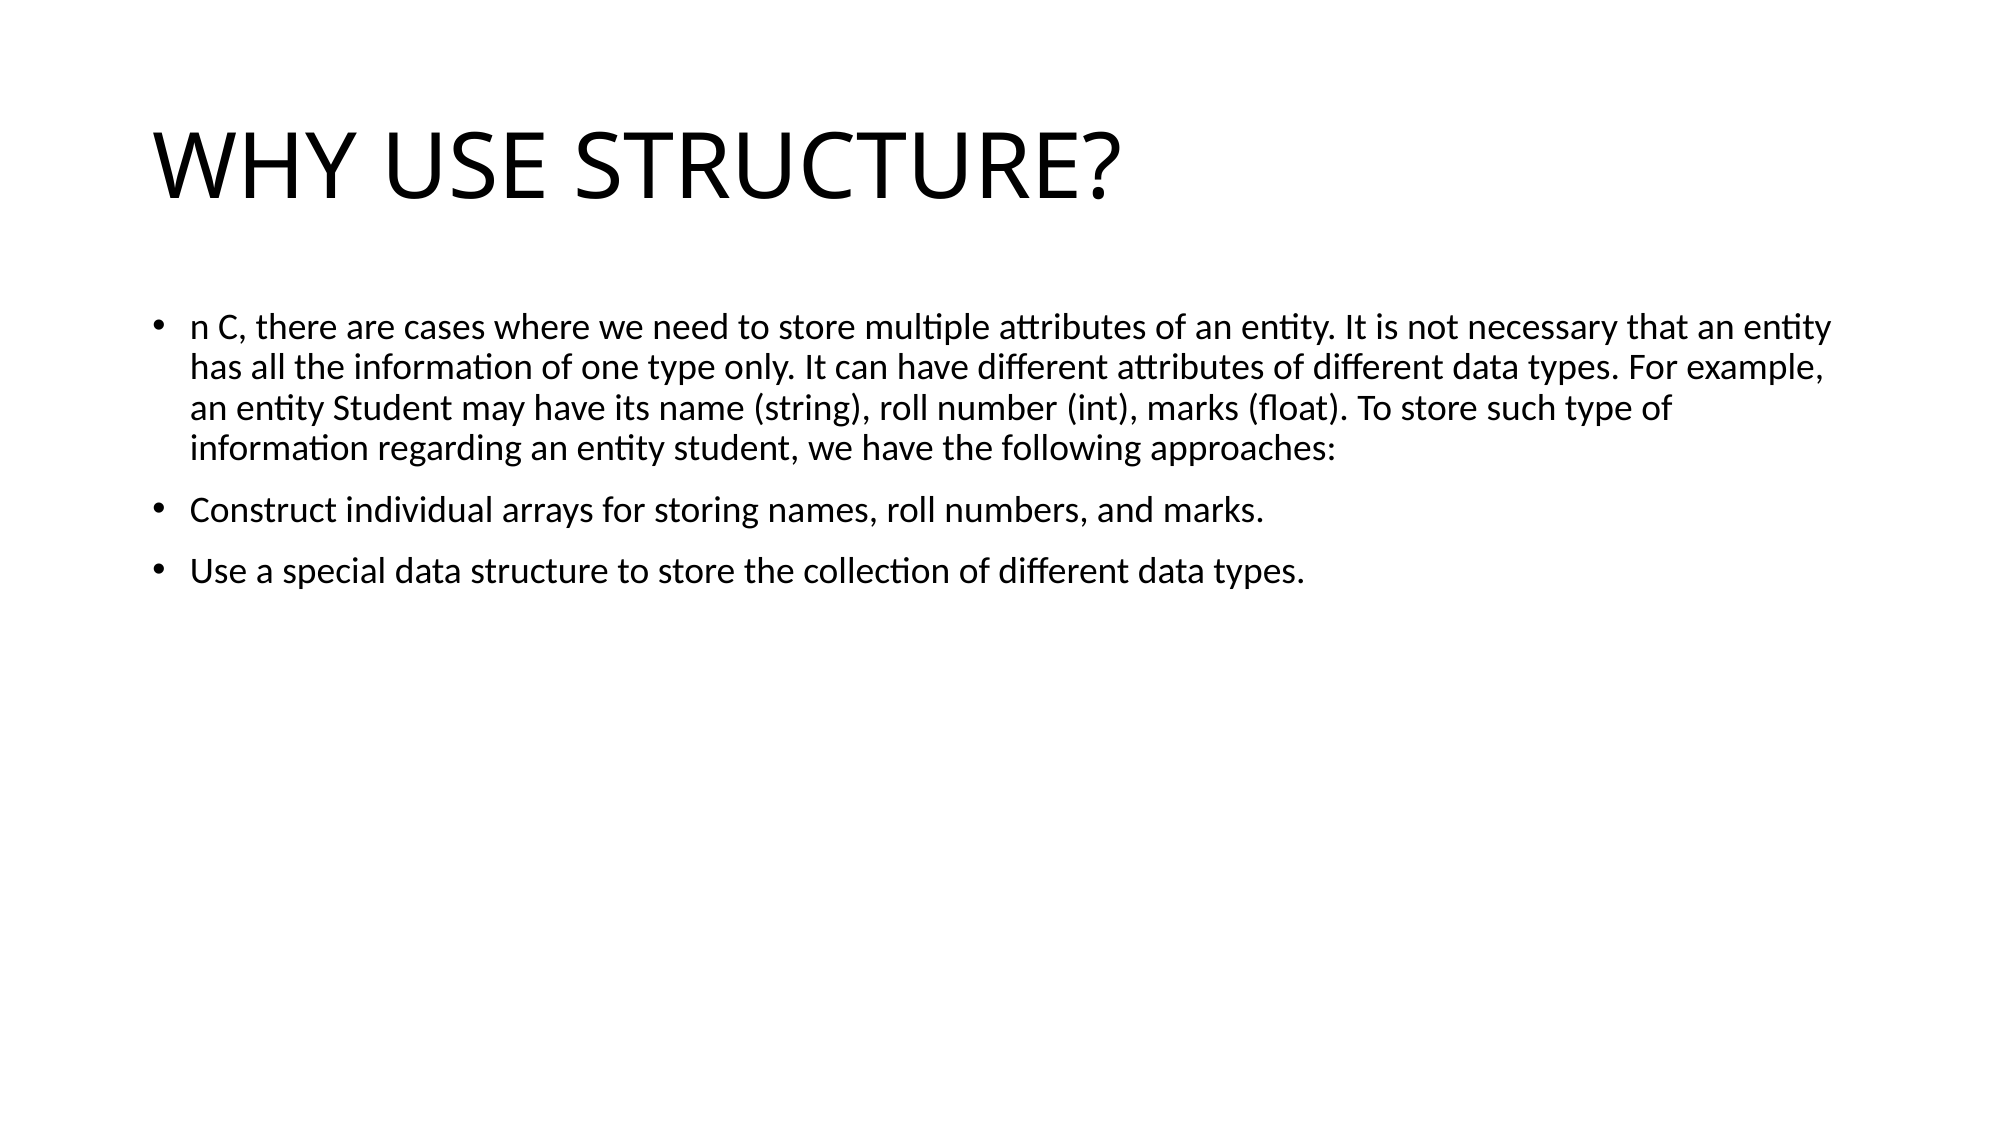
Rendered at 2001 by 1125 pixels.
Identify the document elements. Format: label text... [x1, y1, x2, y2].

list n C, there are cases where we need to store multiple attributes of an entity. It is not necessary that an entity has all the information of one type only. It can have different attributes of different data types. For example, an entity Student may have its name (string), roll number (int), marks (float). To store such type of information regarding an entity student, we have the following approaches: Construct individual arrays for storing names, roll numbers, and marks. Use a special data structure to store the collection of different data types. [137, 299, 1863, 1014]
title WHY USE STRUCTURE? [137, 59, 1863, 278]
